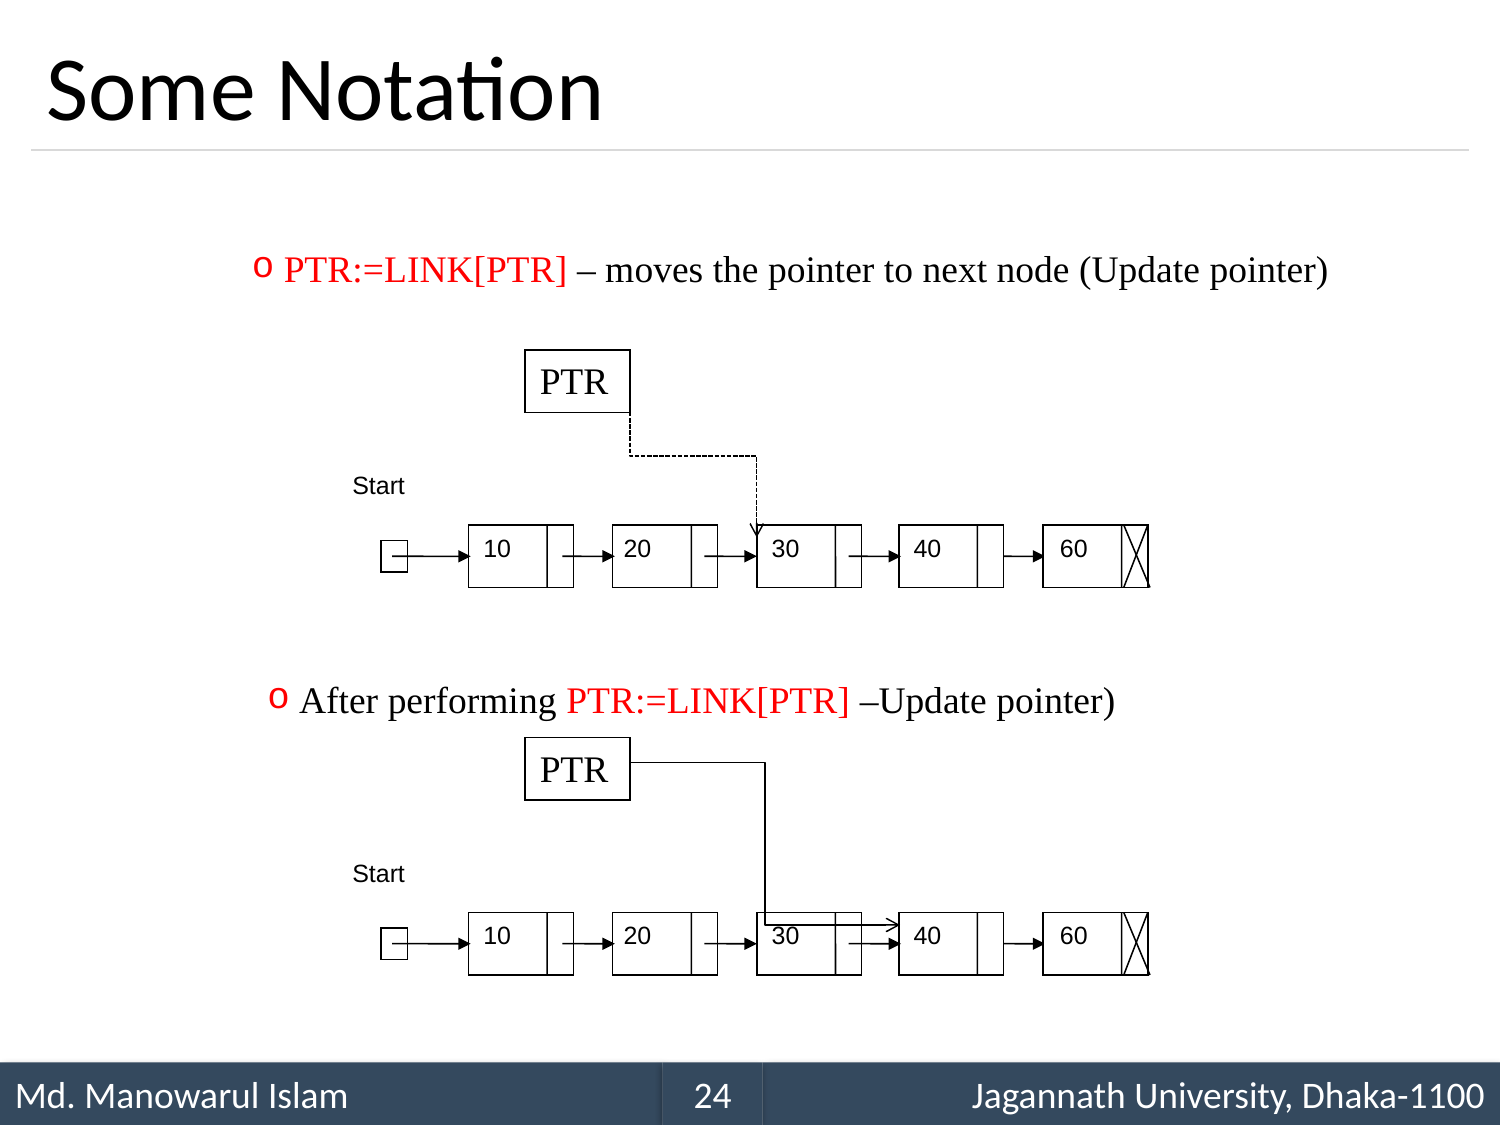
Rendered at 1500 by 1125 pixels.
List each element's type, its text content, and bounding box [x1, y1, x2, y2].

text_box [337, 462, 1151, 588]
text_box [629, 762, 901, 926]
text_box PTR [525, 774, 624, 800]
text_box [629, 374, 757, 538]
text_box After performing PTR:=LINK[PTR] –Update pointer) [252, 668, 1131, 774]
text_box PTR [525, 349, 630, 413]
text_box PTR:=LINK[PTR] – moves the pointer to next node (Update pointer) [237, 237, 1344, 343]
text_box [337, 849, 1151, 976]
title Some Notation [31, 17, 1469, 150]
